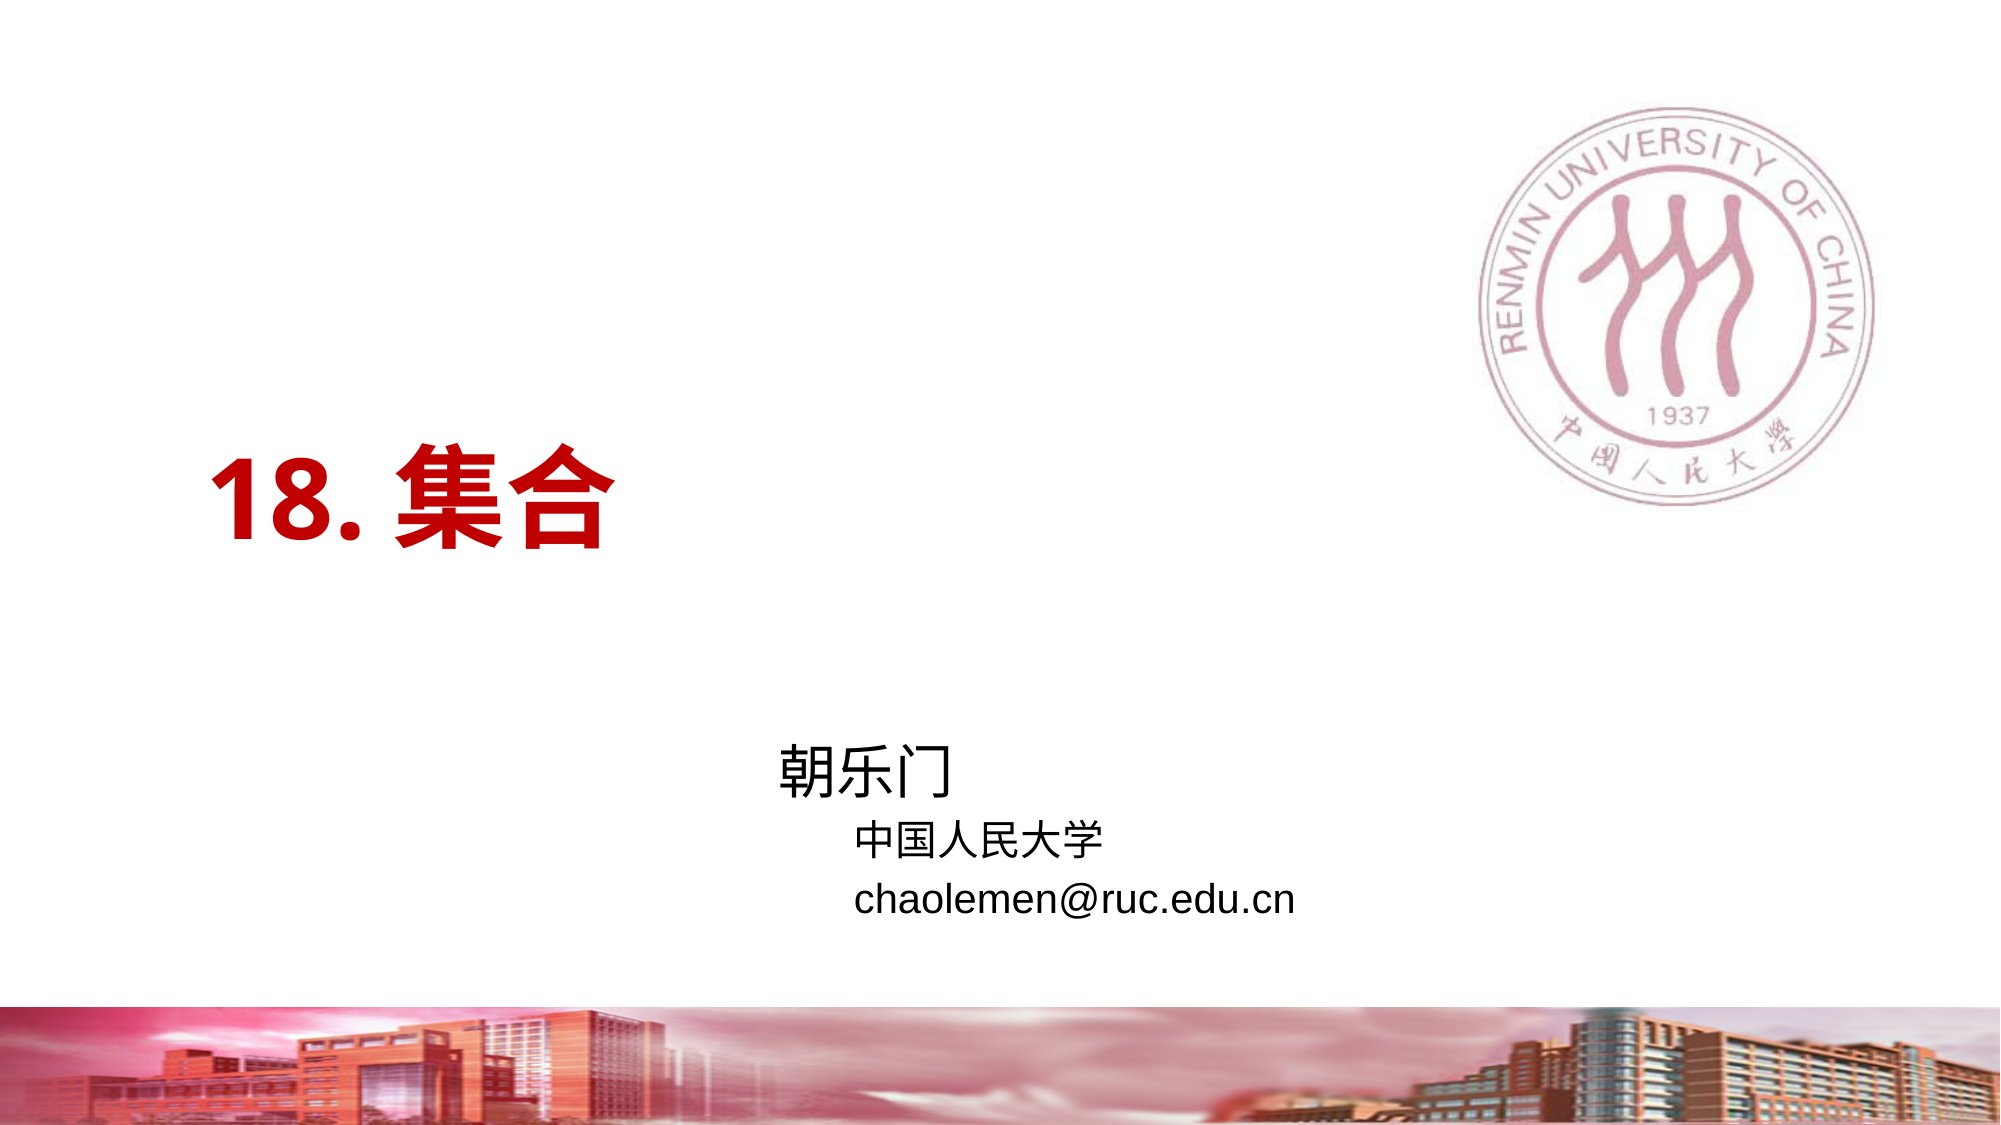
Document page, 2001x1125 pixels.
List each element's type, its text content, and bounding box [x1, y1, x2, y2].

title 18.集合 [161, 225, 1769, 697]
subtitle 朝乐门 中国人民大学 chaolemen@ruc.edu.cn [763, 727, 1591, 1016]
picture [0, 1007, 2000, 1125]
picture [1472, 102, 1883, 513]
